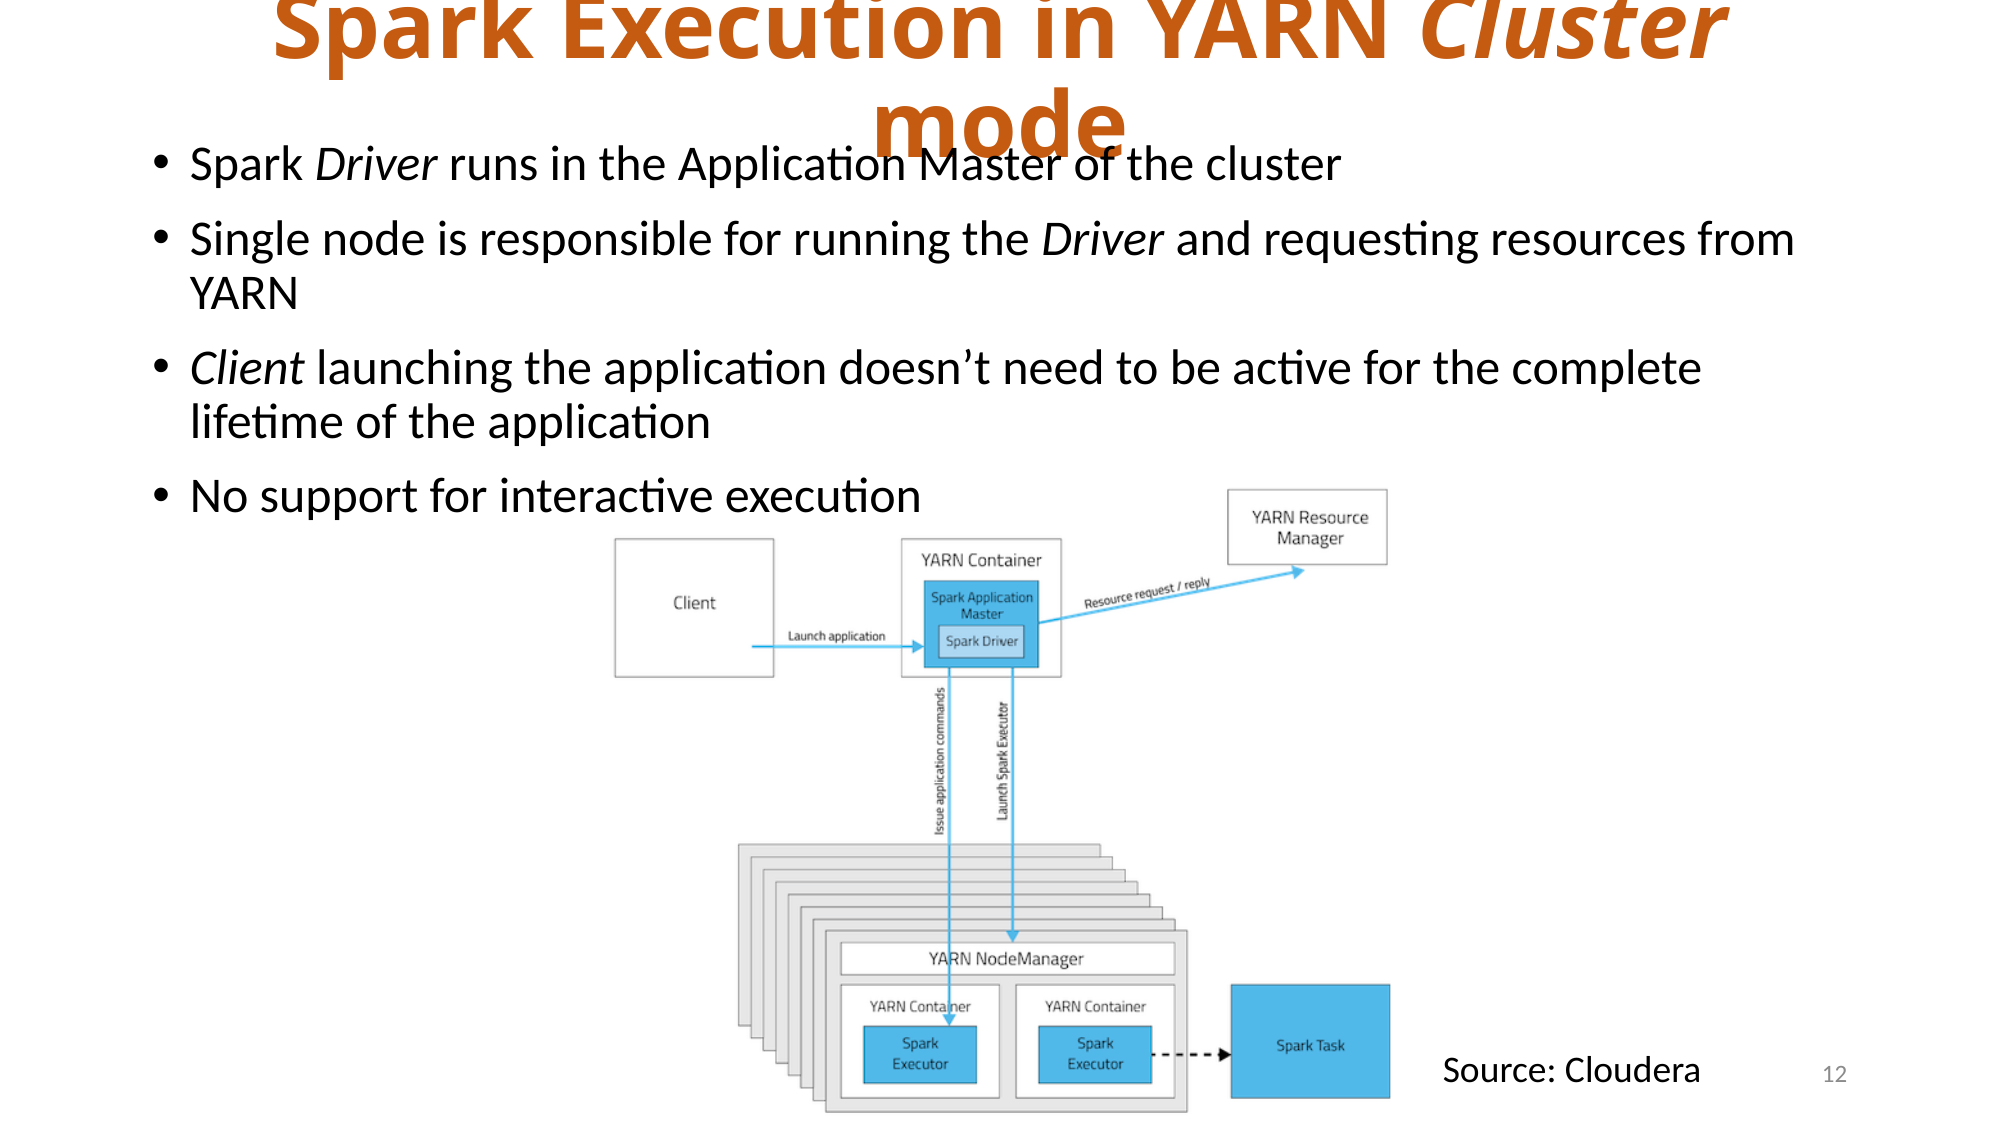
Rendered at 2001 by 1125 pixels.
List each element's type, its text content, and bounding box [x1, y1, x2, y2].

title Spark Execution in YARN Cluster mode [137, 3, 1863, 129]
list Spark Driver runs in the Application Master of the cluster Single node is responsible for running the Driver and requesting resources from YARN Client launching the application doesn’t need to be active for the complete lifetime of the application No support for interactive execution [137, 129, 1863, 1014]
text_box Source: Cloudera [1428, 1037, 1717, 1097]
picture [597, 483, 1403, 1122]
slide_number 12 [1412, 1042, 1863, 1103]
